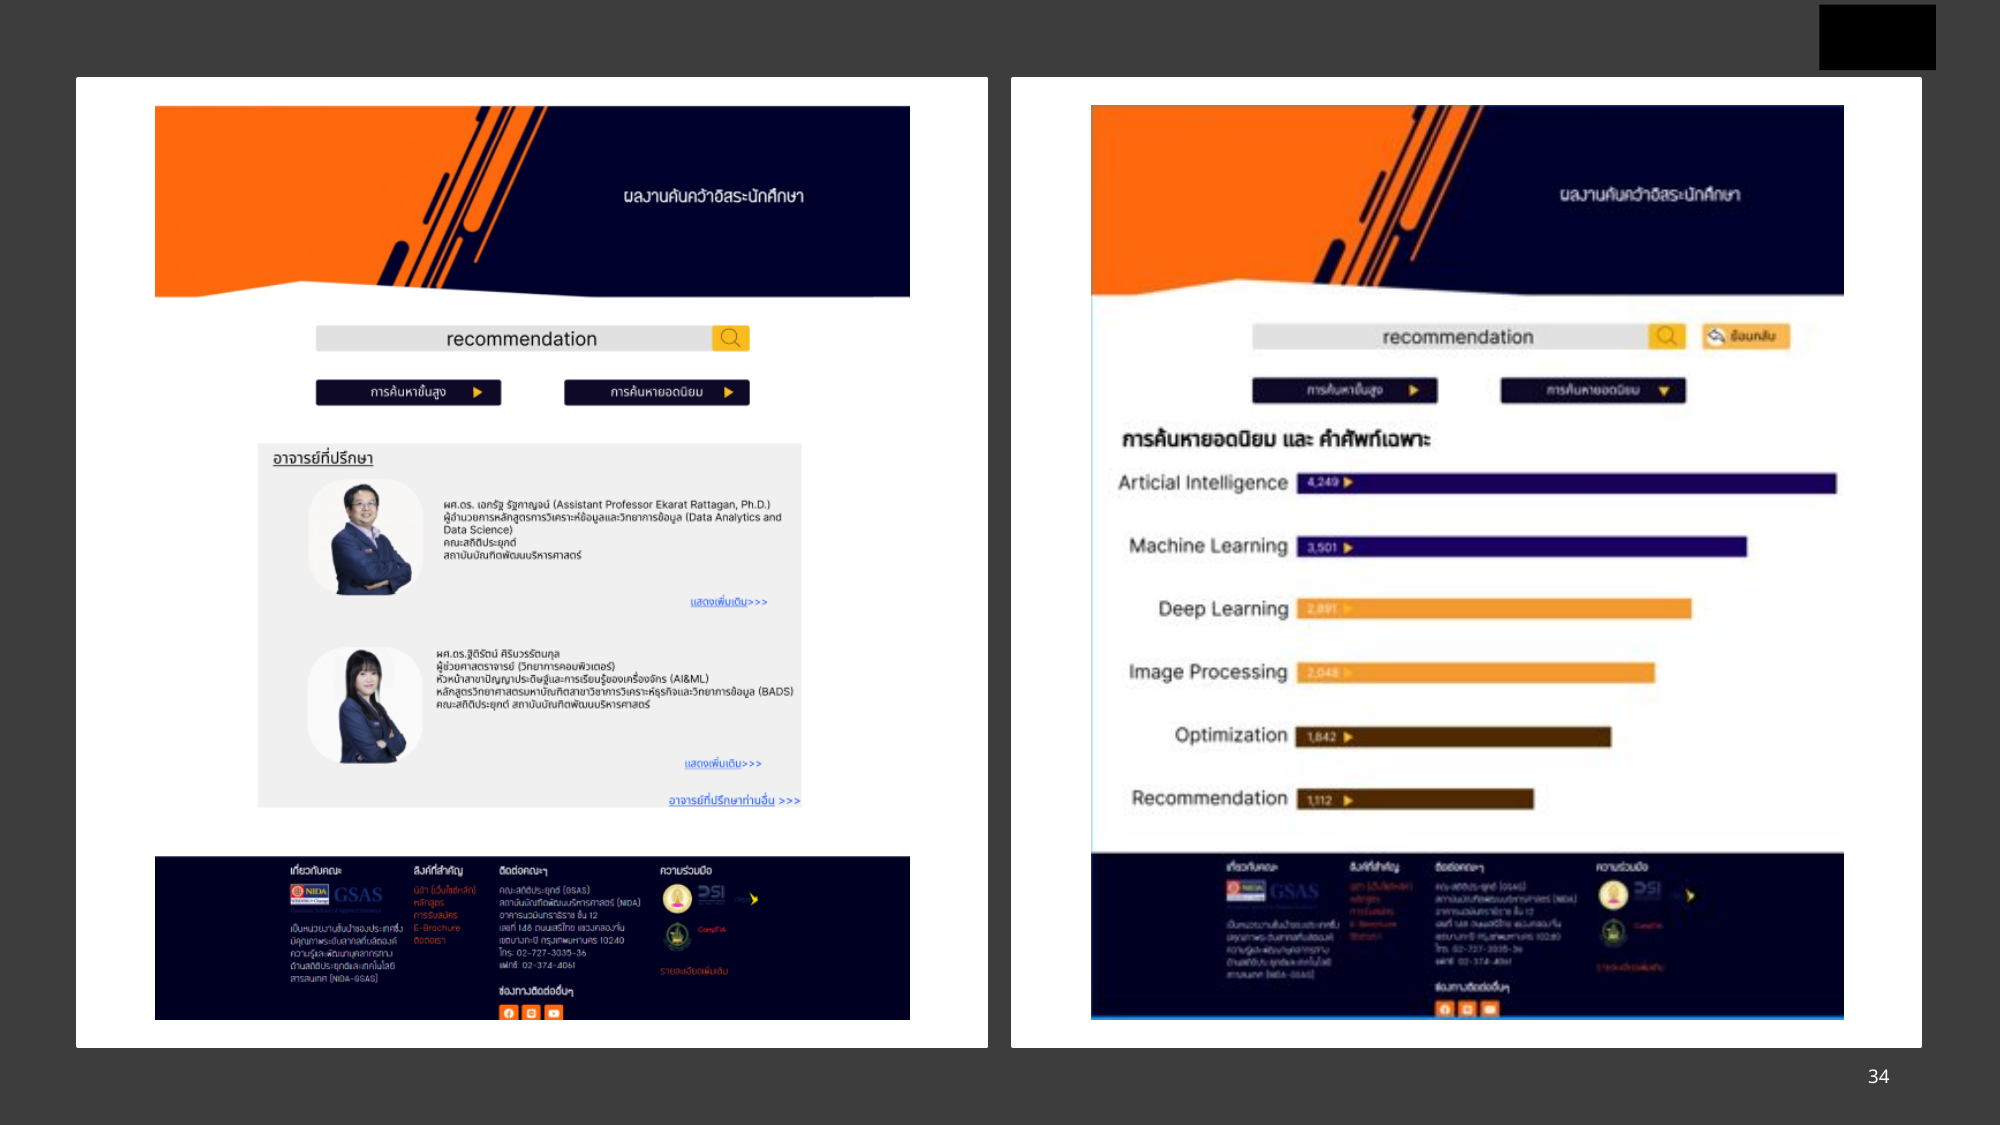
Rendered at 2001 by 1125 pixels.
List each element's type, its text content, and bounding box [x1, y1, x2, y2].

text_box [1819, 4, 1936, 71]
picture [154, 104, 910, 1020]
text_box [0, 0, 2000, 1125]
text_box [76, 77, 988, 1048]
text_box [1011, 77, 1922, 1048]
slide_number 34 [1732, 1047, 1905, 1108]
picture [1091, 104, 1844, 1020]
